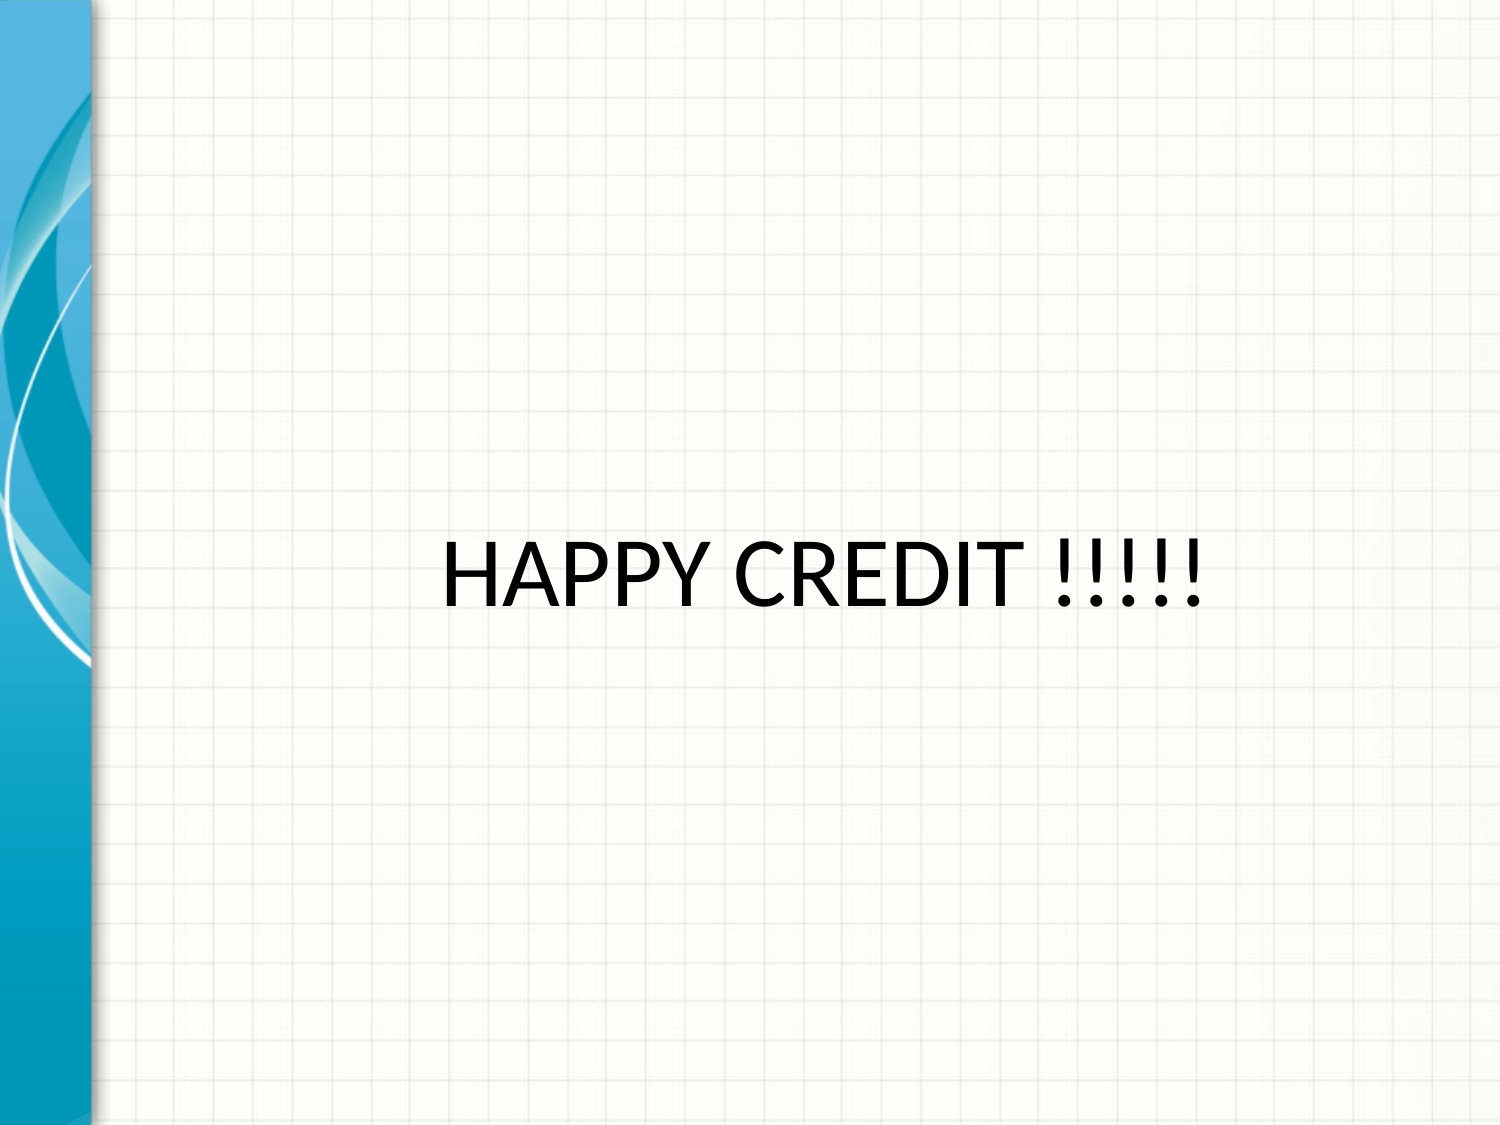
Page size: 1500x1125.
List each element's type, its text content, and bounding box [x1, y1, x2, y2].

list HAPPY CREDIT !!!!! [125, 212, 1438, 992]
picture [0, 0, 1500, 1125]
